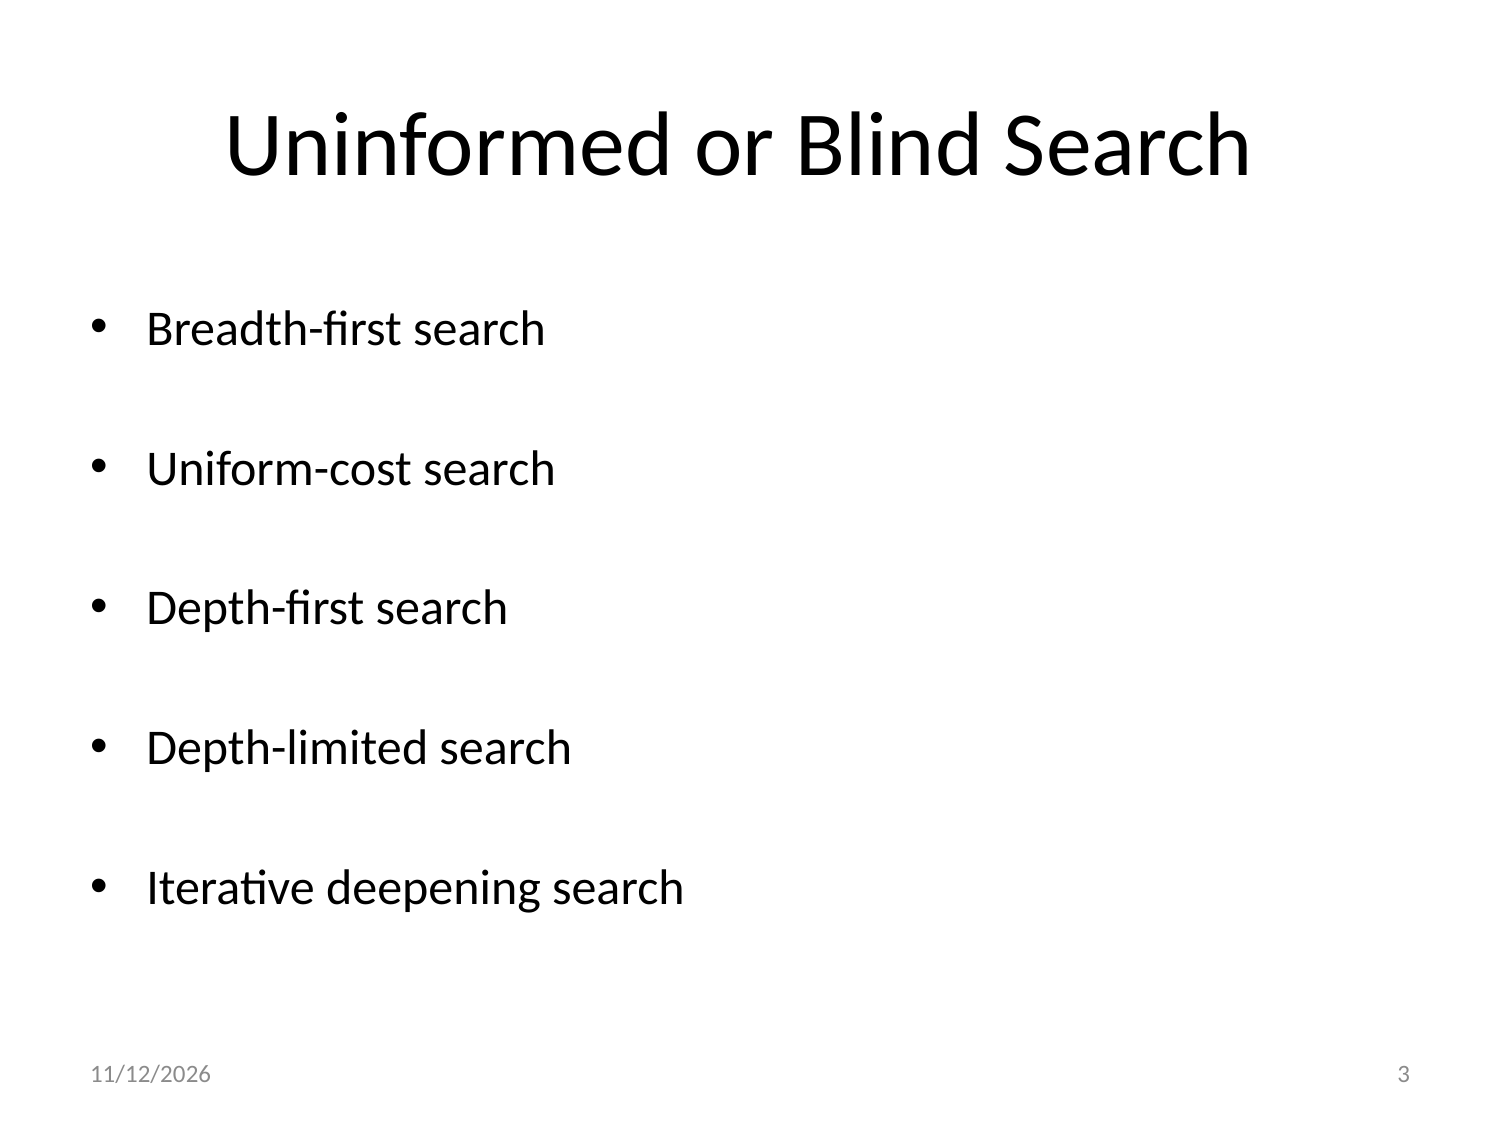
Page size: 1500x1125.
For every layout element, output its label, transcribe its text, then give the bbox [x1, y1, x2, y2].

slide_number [75, 1042, 425, 1103]
title Uninformed or Blind Search [75, 45, 1425, 233]
list Breadth-first search Uniform-cost search Depth-first search Depth-limited search Iterative deepening search [75, 287, 1425, 1025]
slide_number 3 [1074, 1042, 1425, 1103]
